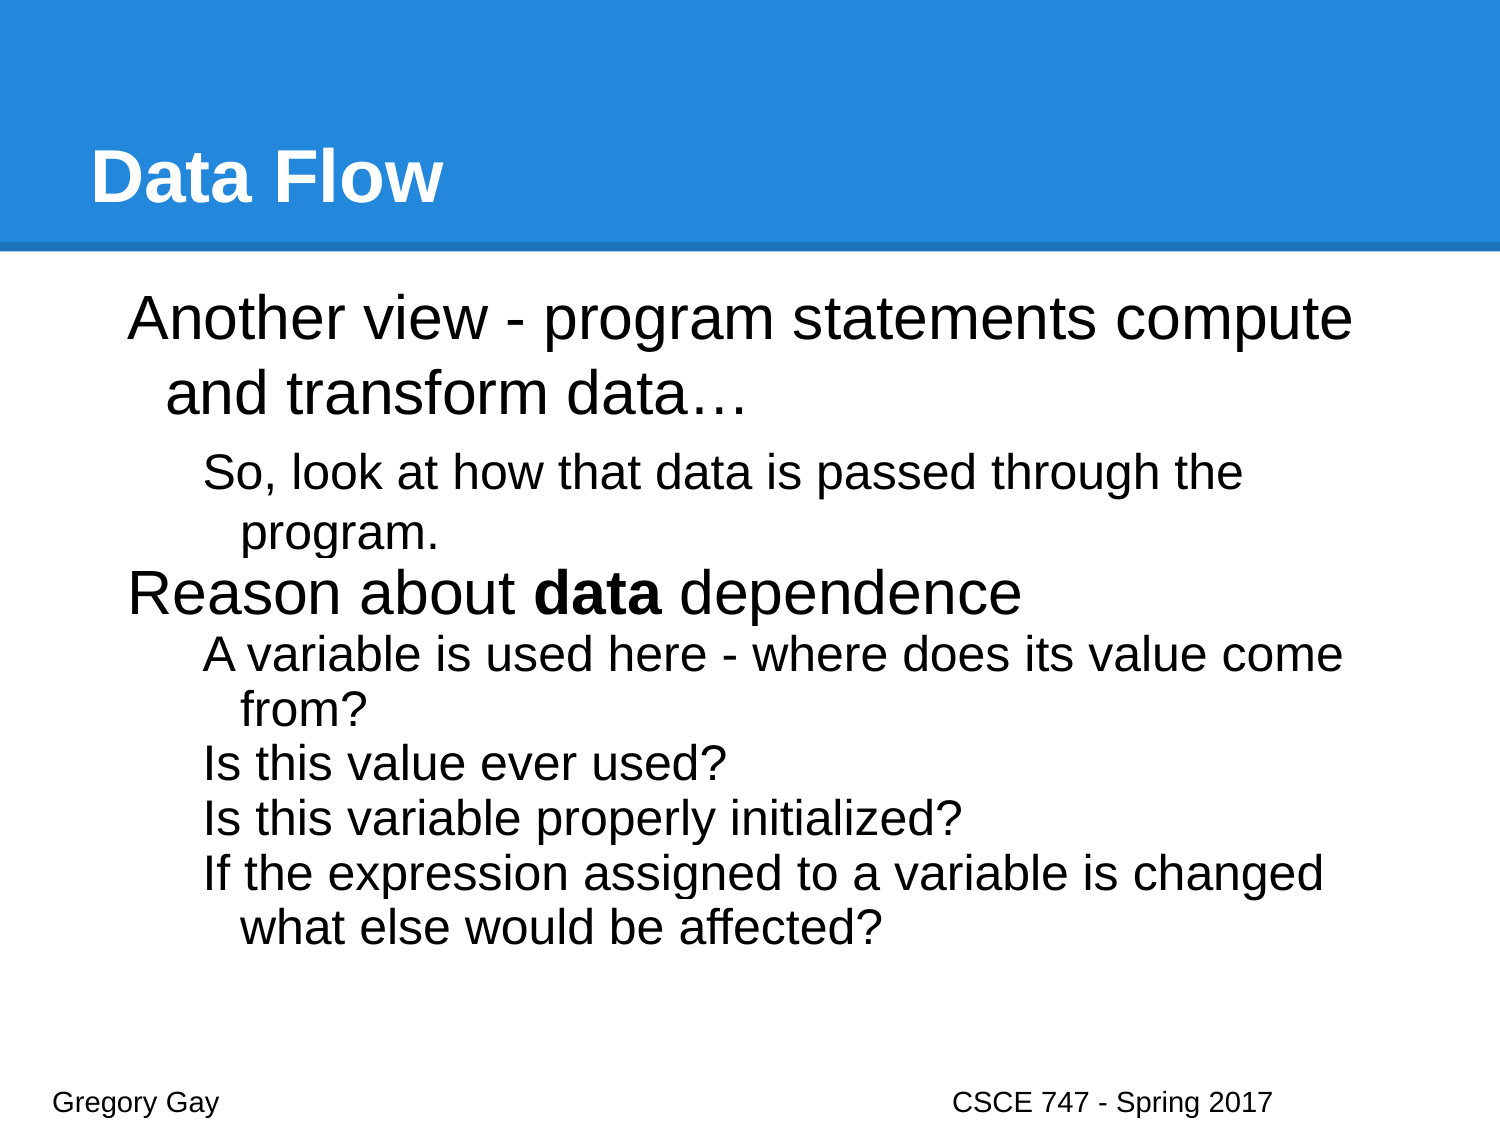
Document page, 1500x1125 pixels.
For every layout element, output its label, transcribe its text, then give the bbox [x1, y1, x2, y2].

list Another view - program statements compute and transform data… So, look at how that data is passed through the program. Reason about data dependence A variable is used here - where does its value come from? Is this value ever used? Is this variable properly initialized? If the expression assigned to a variable is changed what else would be affected? [75, 262, 1425, 1068]
text_box Gregory Gay CSCE 747 - Spring 2017 28 [37, 1068, 1463, 1114]
title Data Flow [75, 45, 1425, 233]
